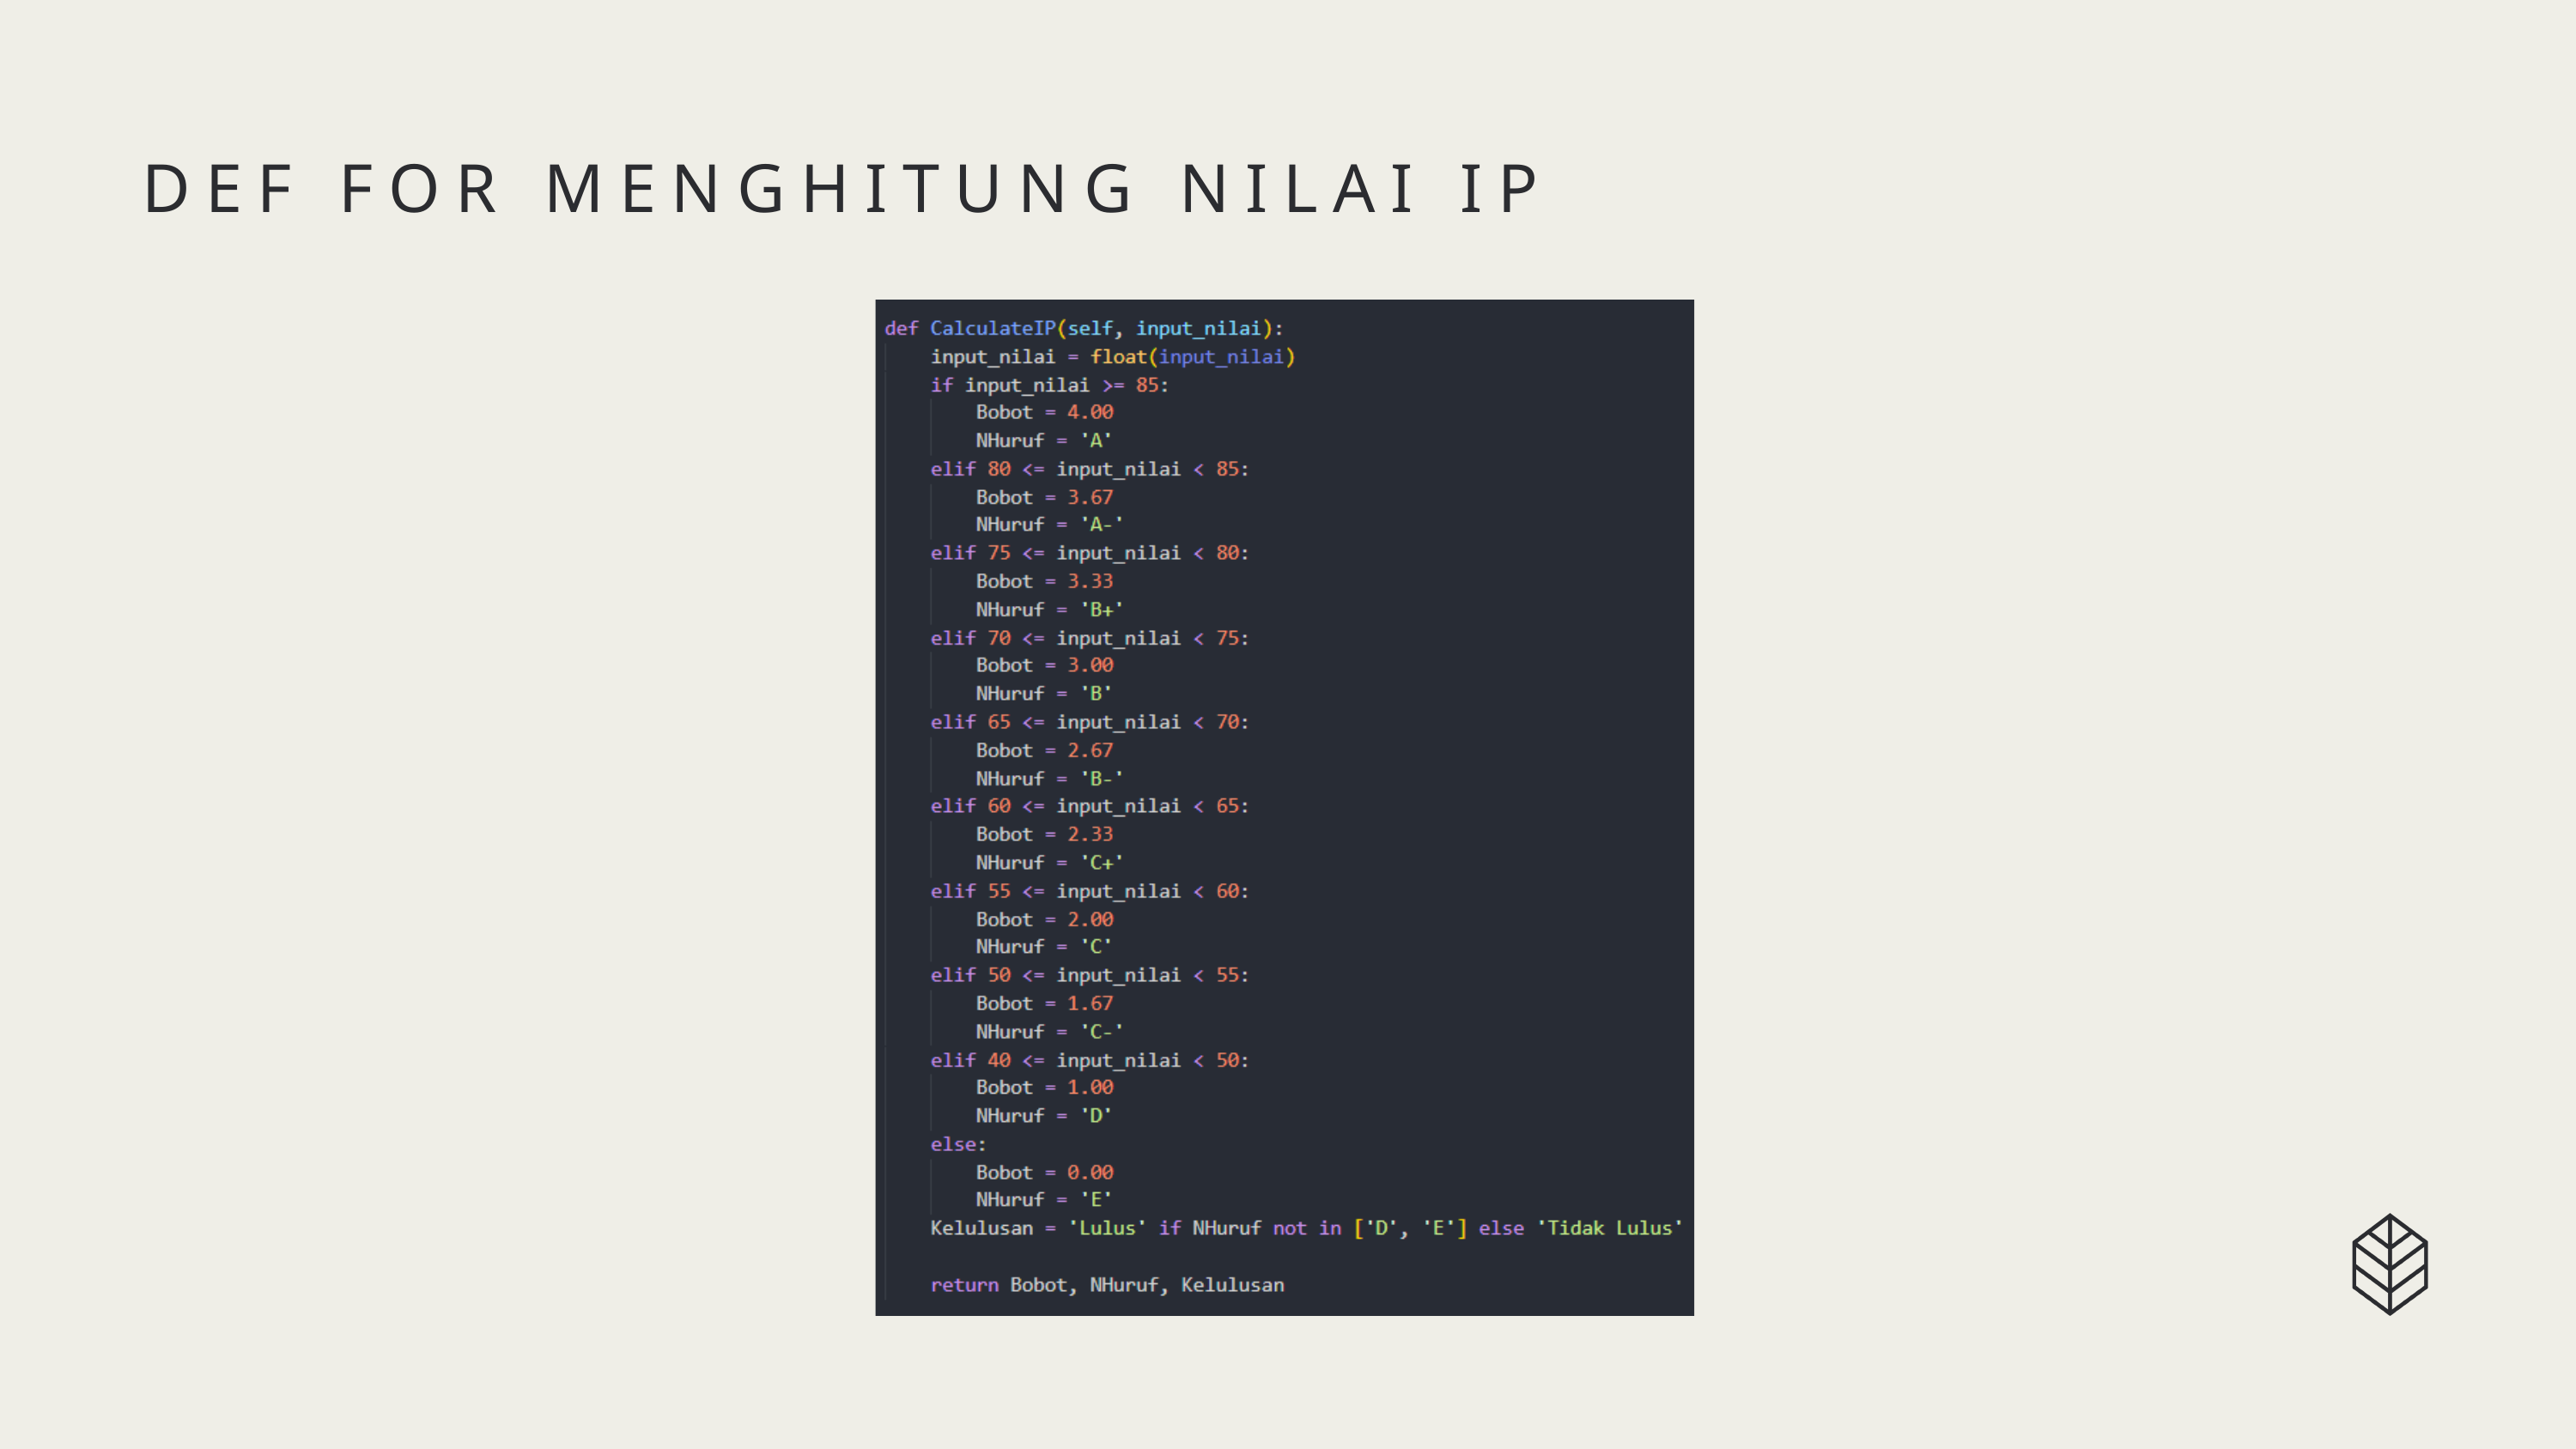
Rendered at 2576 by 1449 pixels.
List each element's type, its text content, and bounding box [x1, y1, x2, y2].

text_box DEF FOR MENGHITUNG NILAI IP [142, 132, 2428, 226]
text_box [875, 300, 1695, 1316]
text_box [2352, 1213, 2428, 1316]
